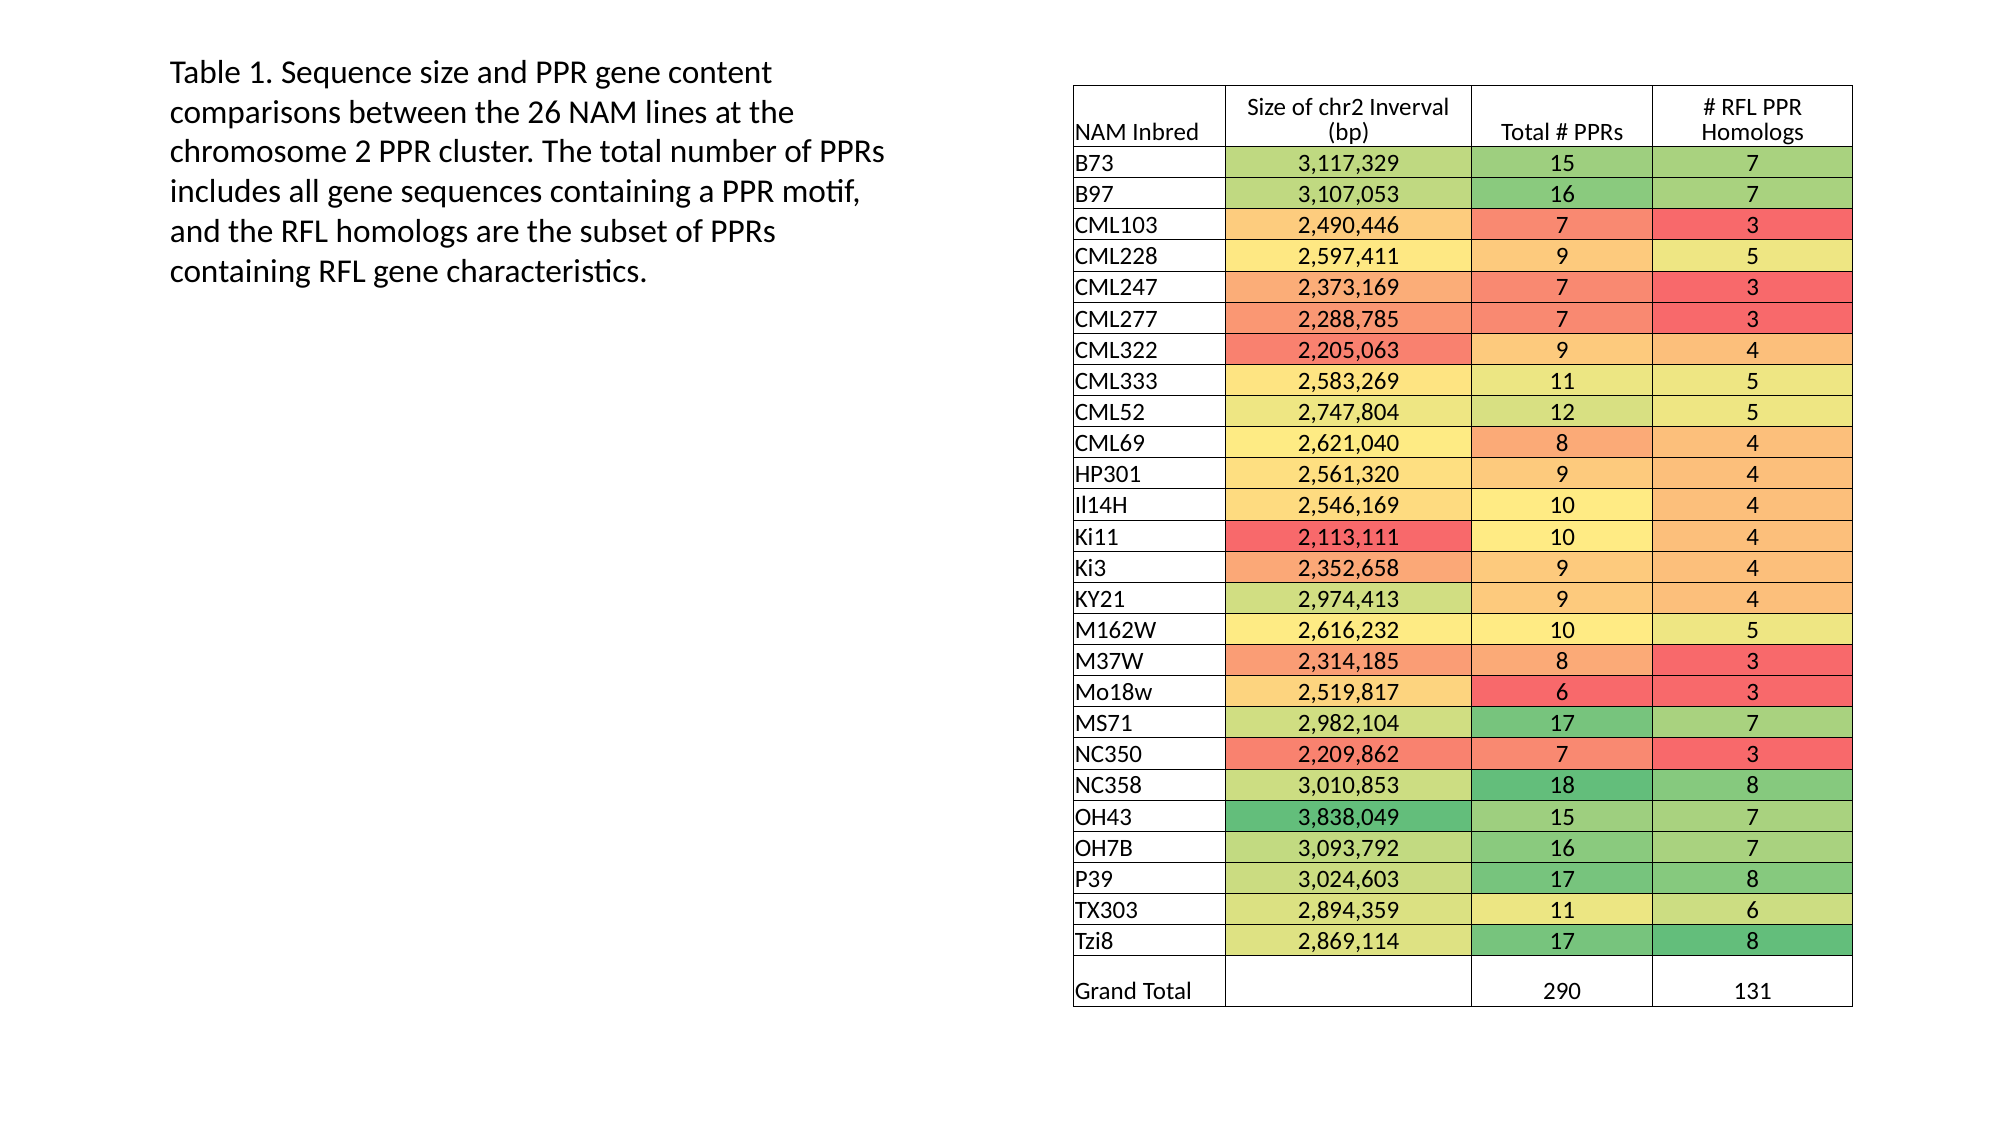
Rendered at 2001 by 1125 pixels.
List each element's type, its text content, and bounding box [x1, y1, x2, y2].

table_cell 12 [1472, 396, 1652, 426]
table_cell 2,869,114 [1226, 925, 1471, 955]
table_cell OH43 [1074, 801, 1225, 831]
table_cell Ki3 [1074, 552, 1225, 582]
table_cell 18 [1472, 770, 1652, 800]
table_cell 2,561,320 [1226, 458, 1471, 488]
table_cell 8 [1653, 863, 1852, 893]
table_cell CML103 [1074, 209, 1225, 239]
table_cell 3,024,603 [1226, 863, 1471, 893]
table_cell 2,314,185 [1226, 645, 1471, 675]
table_cell 2,621,040 [1226, 427, 1471, 457]
table_cell 8 [1653, 925, 1852, 955]
table_cell 2,490,446 [1226, 209, 1471, 239]
table_cell 5 [1653, 396, 1852, 426]
table_cell NC358 [1074, 770, 1225, 800]
table_cell 7 [1653, 178, 1852, 208]
table_cell M162W [1074, 614, 1225, 644]
table_cell 2,373,169 [1226, 272, 1471, 302]
table_cell Grand Total [1074, 956, 1225, 1006]
table_cell 15 [1472, 147, 1652, 177]
table_cell 290 [1472, 956, 1652, 1006]
table_cell 3 [1653, 303, 1852, 333]
table_cell CML277 [1074, 303, 1225, 333]
table_cell KY21 [1074, 583, 1225, 613]
table_cell NC350 [1074, 738, 1225, 769]
table_cell 16 [1472, 178, 1652, 208]
table_cell 3,838,049 [1226, 801, 1471, 831]
table_cell 16 [1472, 832, 1652, 862]
table_cell 7 [1653, 147, 1852, 177]
table_cell CML69 [1074, 427, 1225, 457]
table_cell 2,519,817 [1226, 676, 1471, 706]
table_cell 2,583,269 [1226, 365, 1471, 395]
table_cell 2,974,413 [1226, 583, 1471, 613]
table_cell 2,209,862 [1226, 738, 1471, 769]
table_cell TX303 [1074, 894, 1225, 924]
table_header Size of chr2 Inverval (bp) [1226, 86, 1471, 146]
table_cell 7 [1653, 832, 1852, 862]
table_cell 3,093,792 [1226, 832, 1471, 862]
table_cell 6 [1653, 894, 1852, 924]
table_cell 3 [1653, 209, 1852, 239]
table_cell 3 [1653, 676, 1852, 706]
table_cell 9 [1472, 583, 1652, 613]
table_cell 17 [1472, 707, 1652, 737]
table_cell 131 [1653, 956, 1852, 1006]
table_cell P39 [1074, 863, 1225, 893]
table_cell 4 [1653, 583, 1852, 613]
table_cell 7 [1472, 303, 1652, 333]
table_cell 3,107,053 [1226, 178, 1471, 208]
table_cell 2,616,232 [1226, 614, 1471, 644]
table_cell 2,205,063 [1226, 334, 1471, 364]
table_cell 7 [1472, 209, 1652, 239]
table_cell 2,747,804 [1226, 396, 1471, 426]
table_cell 4 [1653, 458, 1852, 488]
table_cell 5 [1653, 614, 1852, 644]
table_header NAM Inbred [1074, 86, 1225, 146]
table_cell Tzi8 [1074, 925, 1225, 955]
table_cell 6 [1472, 676, 1652, 706]
table_cell CML52 [1074, 396, 1225, 426]
table_cell 10 [1472, 614, 1652, 644]
table_cell 8 [1472, 645, 1652, 675]
table_cell 7 [1472, 738, 1652, 769]
table_cell 3 [1653, 645, 1852, 675]
table_cell 11 [1472, 365, 1652, 395]
text_box Table 1. Sequence size and PPR gene content comparisons between the 26 NAM lines at the chromosome 2 PPR cluster. The total number of PPRs includes all gene sequences containing a PPR motif, and the RFL homologs are the subset of PPRs containing RFL gene characteristics. [154, 42, 905, 297]
table_cell 2,113,111 [1226, 521, 1471, 551]
table_cell 7 [1653, 707, 1852, 737]
table_cell MS71 [1074, 707, 1225, 737]
table_cell M37W [1074, 645, 1225, 675]
table_cell HP301 [1074, 458, 1225, 488]
table_cell 2,288,785 [1226, 303, 1471, 333]
table_cell 2,352,658 [1226, 552, 1471, 582]
table_cell 7 [1653, 801, 1852, 831]
table_cell OH7B [1074, 832, 1225, 862]
table_cell 3 [1653, 272, 1852, 302]
table_header # RFL PPR Homologs [1653, 86, 1852, 146]
table_cell Il14H [1074, 489, 1225, 520]
table_cell 2,546,169 [1226, 489, 1471, 520]
table_cell 9 [1472, 552, 1652, 582]
table_cell 15 [1472, 801, 1652, 831]
table_cell 3,117,329 [1226, 147, 1471, 177]
table_cell 11 [1472, 894, 1652, 924]
table_cell 17 [1472, 863, 1652, 893]
table_cell 9 [1472, 240, 1652, 271]
table_cell CML333 [1074, 365, 1225, 395]
table_cell 4 [1653, 427, 1852, 457]
table_cell 17 [1472, 925, 1652, 955]
table_cell 3 [1653, 738, 1852, 769]
table_cell 9 [1472, 458, 1652, 488]
table_cell 4 [1653, 489, 1852, 520]
table_cell 8 [1653, 770, 1852, 800]
table_cell 5 [1653, 240, 1852, 271]
table_cell 7 [1472, 272, 1652, 302]
table_cell 2,894,359 [1226, 894, 1471, 924]
table_cell 5 [1653, 365, 1852, 395]
table_cell 9 [1472, 334, 1652, 364]
table_cell CML228 [1074, 240, 1225, 271]
table_cell CML322 [1074, 334, 1225, 364]
table_cell 2,597,411 [1226, 240, 1471, 271]
table_header Total # PPRs [1472, 86, 1652, 146]
table_cell 10 [1472, 489, 1652, 520]
table_cell Mo18w [1074, 676, 1225, 706]
table_cell 2,982,104 [1226, 707, 1471, 737]
table_cell 4 [1653, 552, 1852, 582]
table_cell 8 [1472, 427, 1652, 457]
table_cell CML247 [1074, 272, 1225, 302]
table_cell 4 [1653, 521, 1852, 551]
table_cell 3,010,853 [1226, 770, 1471, 800]
table_cell B97 [1074, 178, 1225, 208]
table_cell 4 [1653, 334, 1852, 364]
table_cell Ki11 [1074, 521, 1225, 551]
table_cell B73 [1074, 147, 1225, 177]
table_cell 10 [1472, 521, 1652, 551]
table_cell [1226, 956, 1471, 1006]
